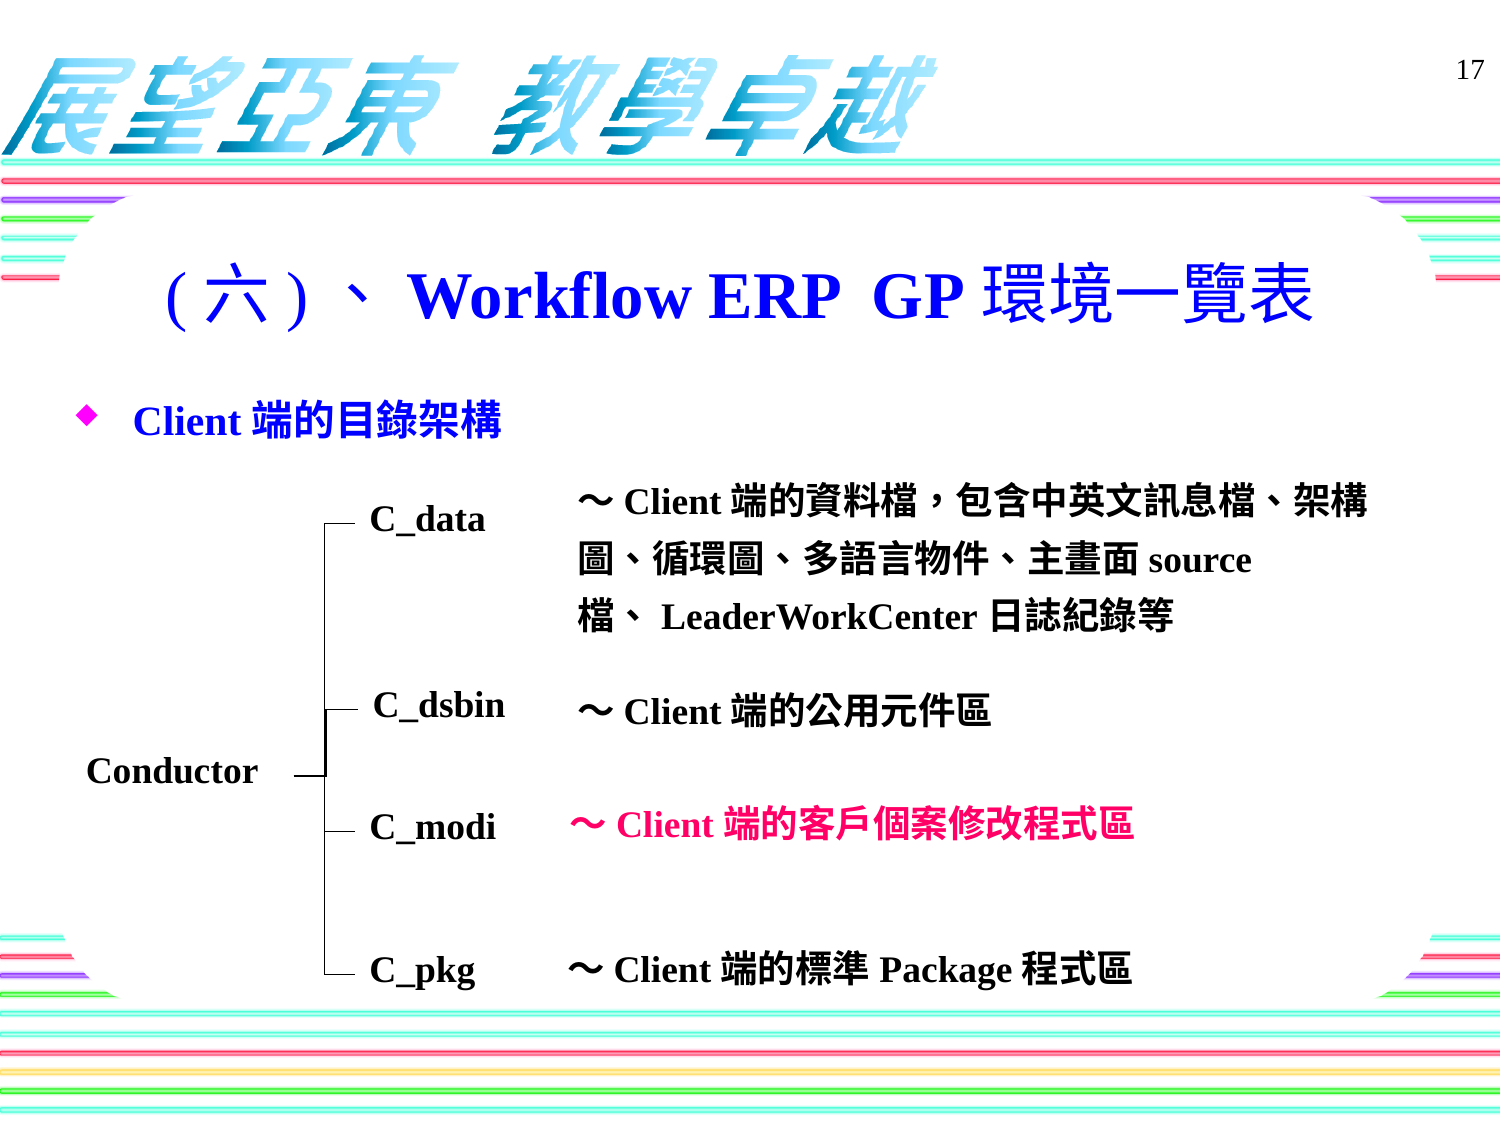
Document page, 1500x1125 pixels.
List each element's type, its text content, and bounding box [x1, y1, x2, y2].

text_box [293, 523, 355, 708]
picture [0, 0, 1500, 1125]
text_box ～Client端的公用元件區 [562, 679, 1445, 767]
title (六)、Workflow ERP GP環境一覽表 [140, 222, 1340, 361]
text_box Client端的目錄架構 [58, 386, 553, 452]
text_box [293, 775, 355, 975]
text_box C_data [354, 486, 562, 561]
text_box C_pkg [354, 937, 552, 1012]
text_box ～Client端的客戶個案修改程式區 [554, 792, 1438, 880]
text_box C_modi [359, 794, 554, 869]
text_box Conductor [50, 739, 287, 813]
text_box ～Client端的資料檔，包含中英文訊息檔、架構圖、循環圖、多語言物件、主畫面source檔、LeaderWorkCenter日誌紀錄等 [562, 456, 1430, 639]
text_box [293, 709, 358, 776]
text_box C_dsbin [359, 672, 602, 747]
text_box ～Client端的標準Package程式區 [552, 937, 1435, 1026]
